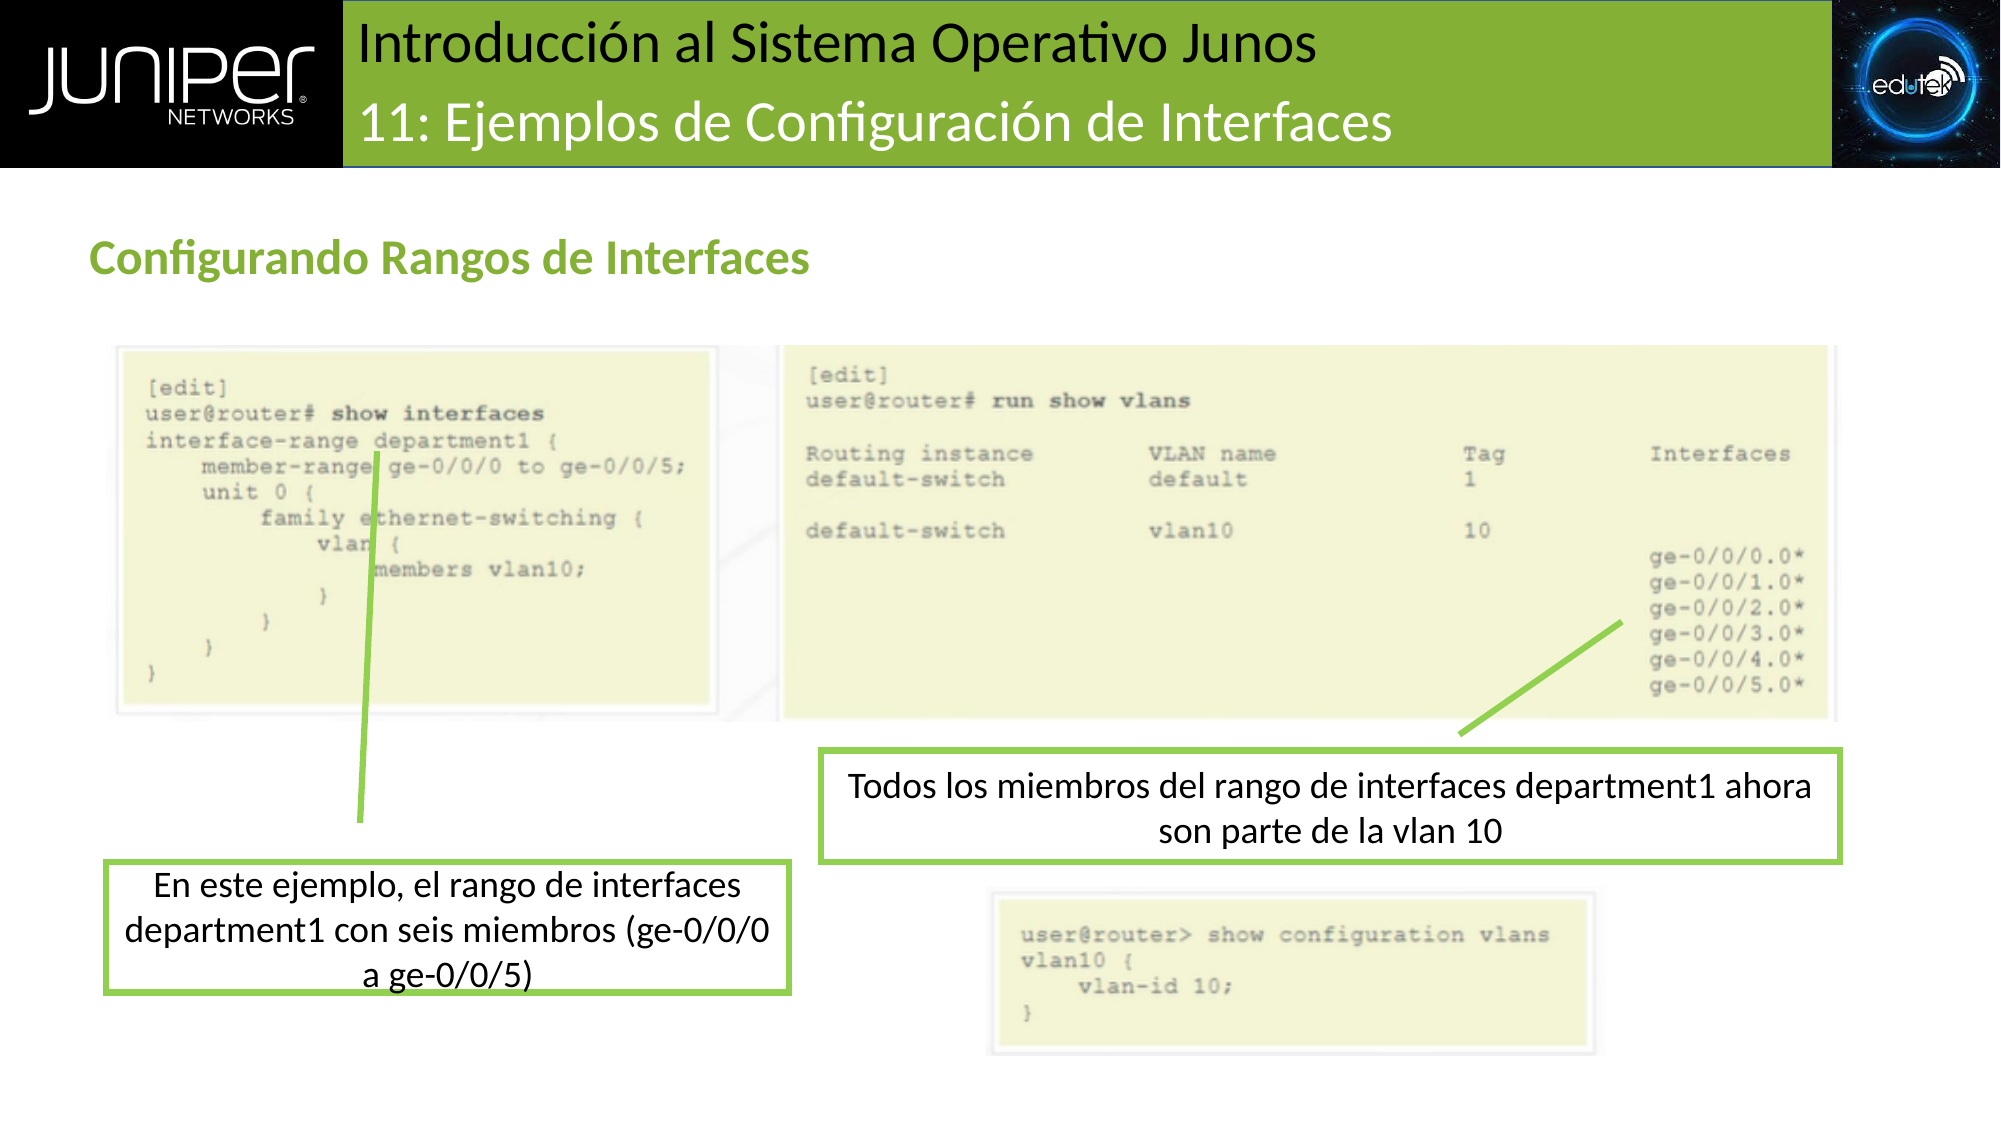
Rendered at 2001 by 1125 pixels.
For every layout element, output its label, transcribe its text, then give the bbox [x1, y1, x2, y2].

text_box Todos los miembros del rango de interfaces department1 ahora son parte de la vlan 10 [820, 749, 1841, 863]
picture [1832, 84, 2000, 168]
picture [0, 0, 343, 168]
picture [105, 345, 1842, 723]
title Introducción al Sistema Operativo Junos [342, 3, 2000, 84]
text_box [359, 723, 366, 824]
text_box En este ejemplo, el rango de interfaces department1 con seis miembros (ge-0/0/0 a ge-0/0/5) [105, 861, 790, 993]
list Configurando Rangos de Interfaces [74, 223, 1949, 938]
list 11: Ejemplos de Configuración de Interfaces [342, 83, 1606, 168]
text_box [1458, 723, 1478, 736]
picture [986, 886, 1606, 1056]
